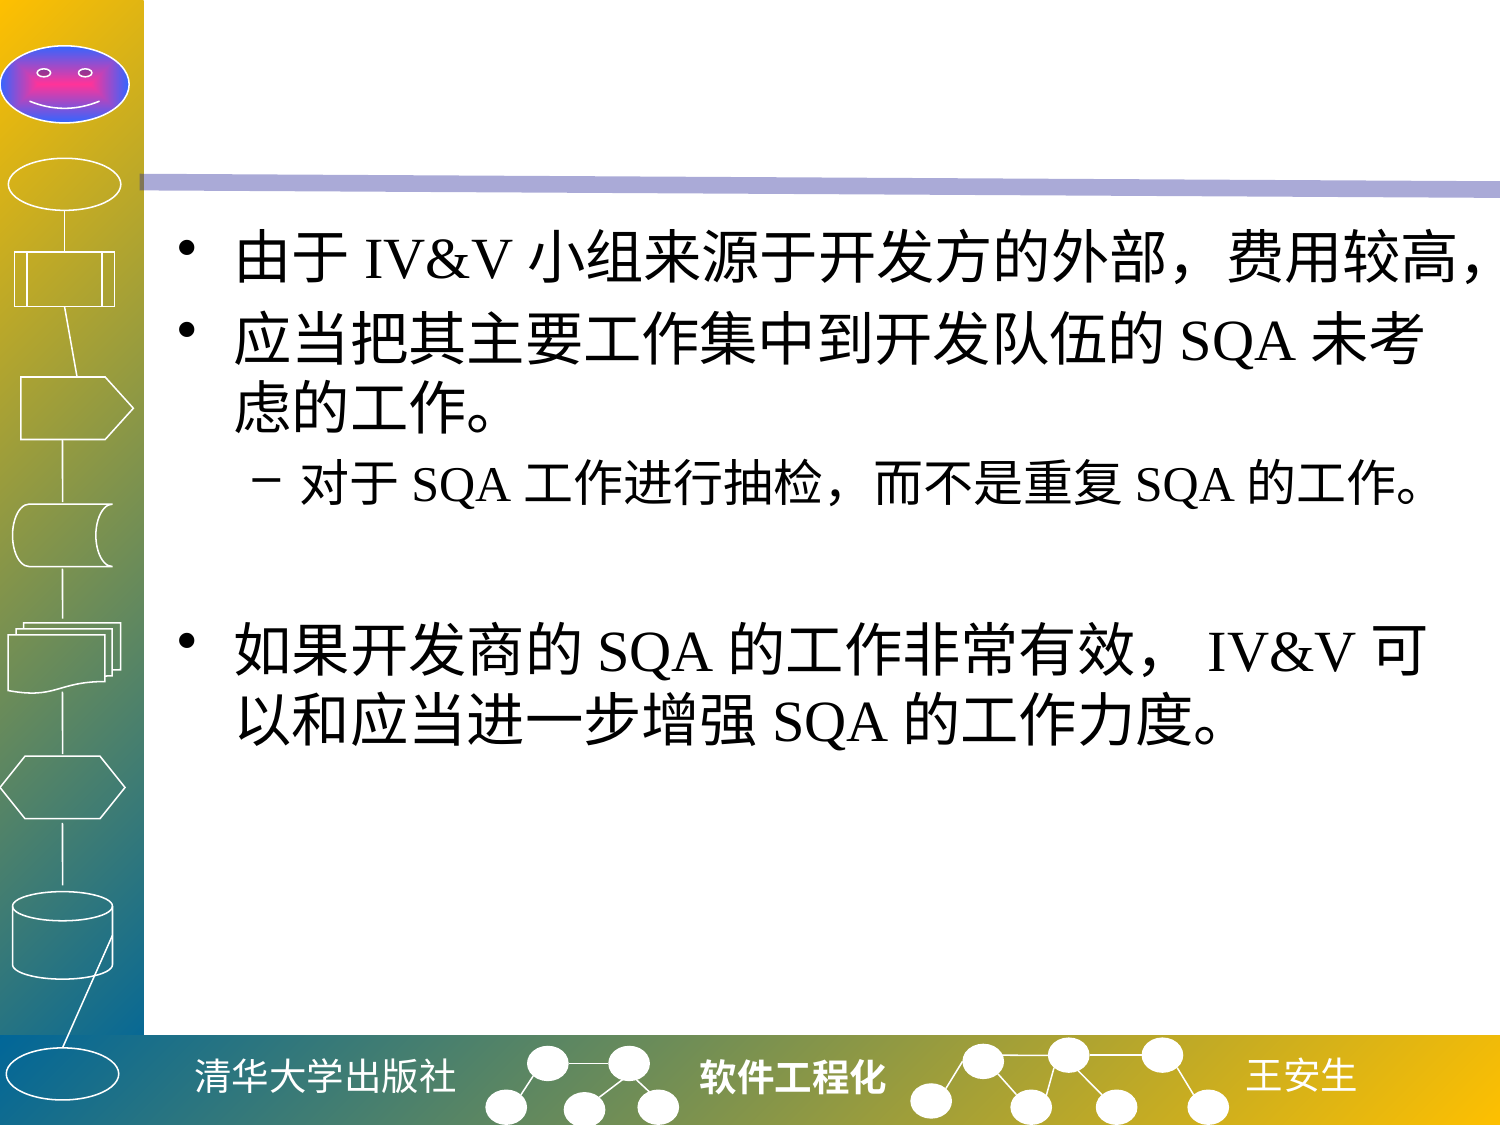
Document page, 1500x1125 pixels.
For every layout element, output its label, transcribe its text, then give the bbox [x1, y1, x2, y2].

list 由于IV&V小组来源于开发方的外部，费用较高， 应当把其主要工作集中到开发队伍的SQA未考虑的工作。 对于SQA工作进行抽检，而不是重复SQA的工作。 如果开发商的SQA的工作非常有效，IV&V可以和应当进一步增强SQA的工作力度。 [162, 212, 1476, 1017]
